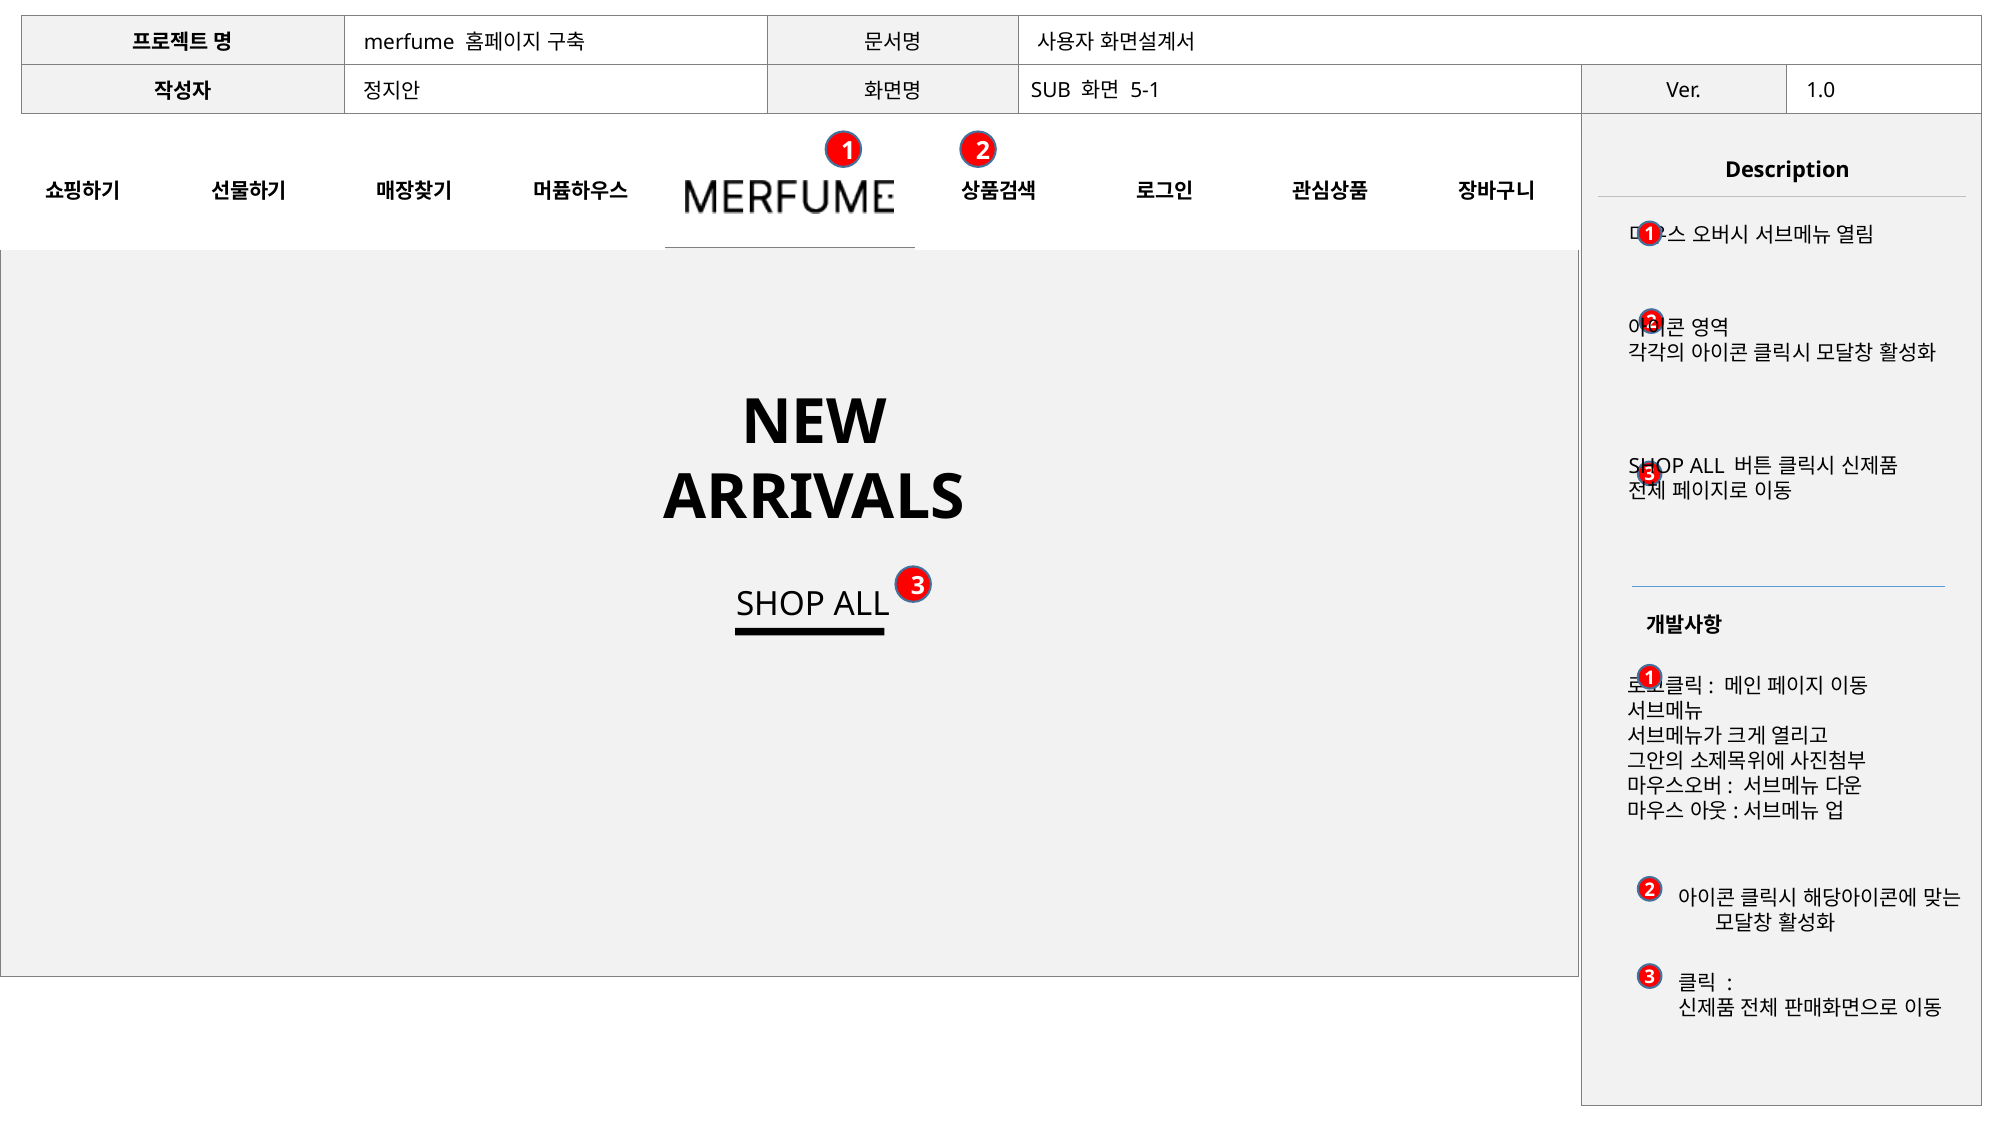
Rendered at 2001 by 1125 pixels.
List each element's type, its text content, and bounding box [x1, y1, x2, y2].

text_box 마우스 오버시 서브메뉴 열림 [1614, 213, 1965, 254]
text_box 1 [1636, 220, 1663, 247]
text_box 아이콘 클릭시 해당아이콘에 맞는 모달창 활성화 [1663, 877, 1977, 942]
text_box 1 [1636, 663, 1663, 690]
text_box [734, 627, 885, 636]
text_box 개발사항 [1631, 604, 1792, 644]
text_box 3 [1636, 963, 1663, 989]
text_box [0, 247, 1580, 977]
table_header 쇼핑하기 [1, 132, 165, 245]
table_header 로그인 [1083, 132, 1247, 245]
text_box 1 [824, 130, 863, 168]
text_box 로고클릭: 메인 페이지 이동 서브메뉴 서브메뉴가 크게 열리고 그안의 소제목위에 사진첨부 마우스오버: 서브메뉴 다운 마우스 아웃:서브메뉴 업 [1612, 665, 1959, 855]
text_box 아이콘 영역 각각의 아이콘 클릭시 모달창 활성화 [1613, 307, 2000, 372]
text_box 2 [1636, 875, 1663, 902]
text_box SHOP ALL 버튼 클릭시 신제품 전체 페이지로 이동 [1613, 445, 1994, 511]
table_header 머퓸하우스 [499, 132, 663, 245]
text_box 클릭 : 신제품 전체 판매화면으로 이동 [1663, 962, 1977, 1027]
table_header 장바구니 [1415, 132, 1579, 245]
table_header 상품검색 [917, 132, 1081, 245]
text_box 2 [959, 130, 997, 168]
text_box NEW ARRIVALS [570, 374, 1059, 539]
picture [684, 180, 894, 214]
text_box SUB 화면 5-1 [1016, 69, 1176, 110]
text_box 3 [897, 565, 932, 603]
table_header 매장찾기 [333, 132, 497, 245]
table_header 관심상품 [1249, 132, 1413, 245]
table_header 선물하기 [167, 132, 331, 245]
text_box SHOP ALL [721, 574, 906, 630]
